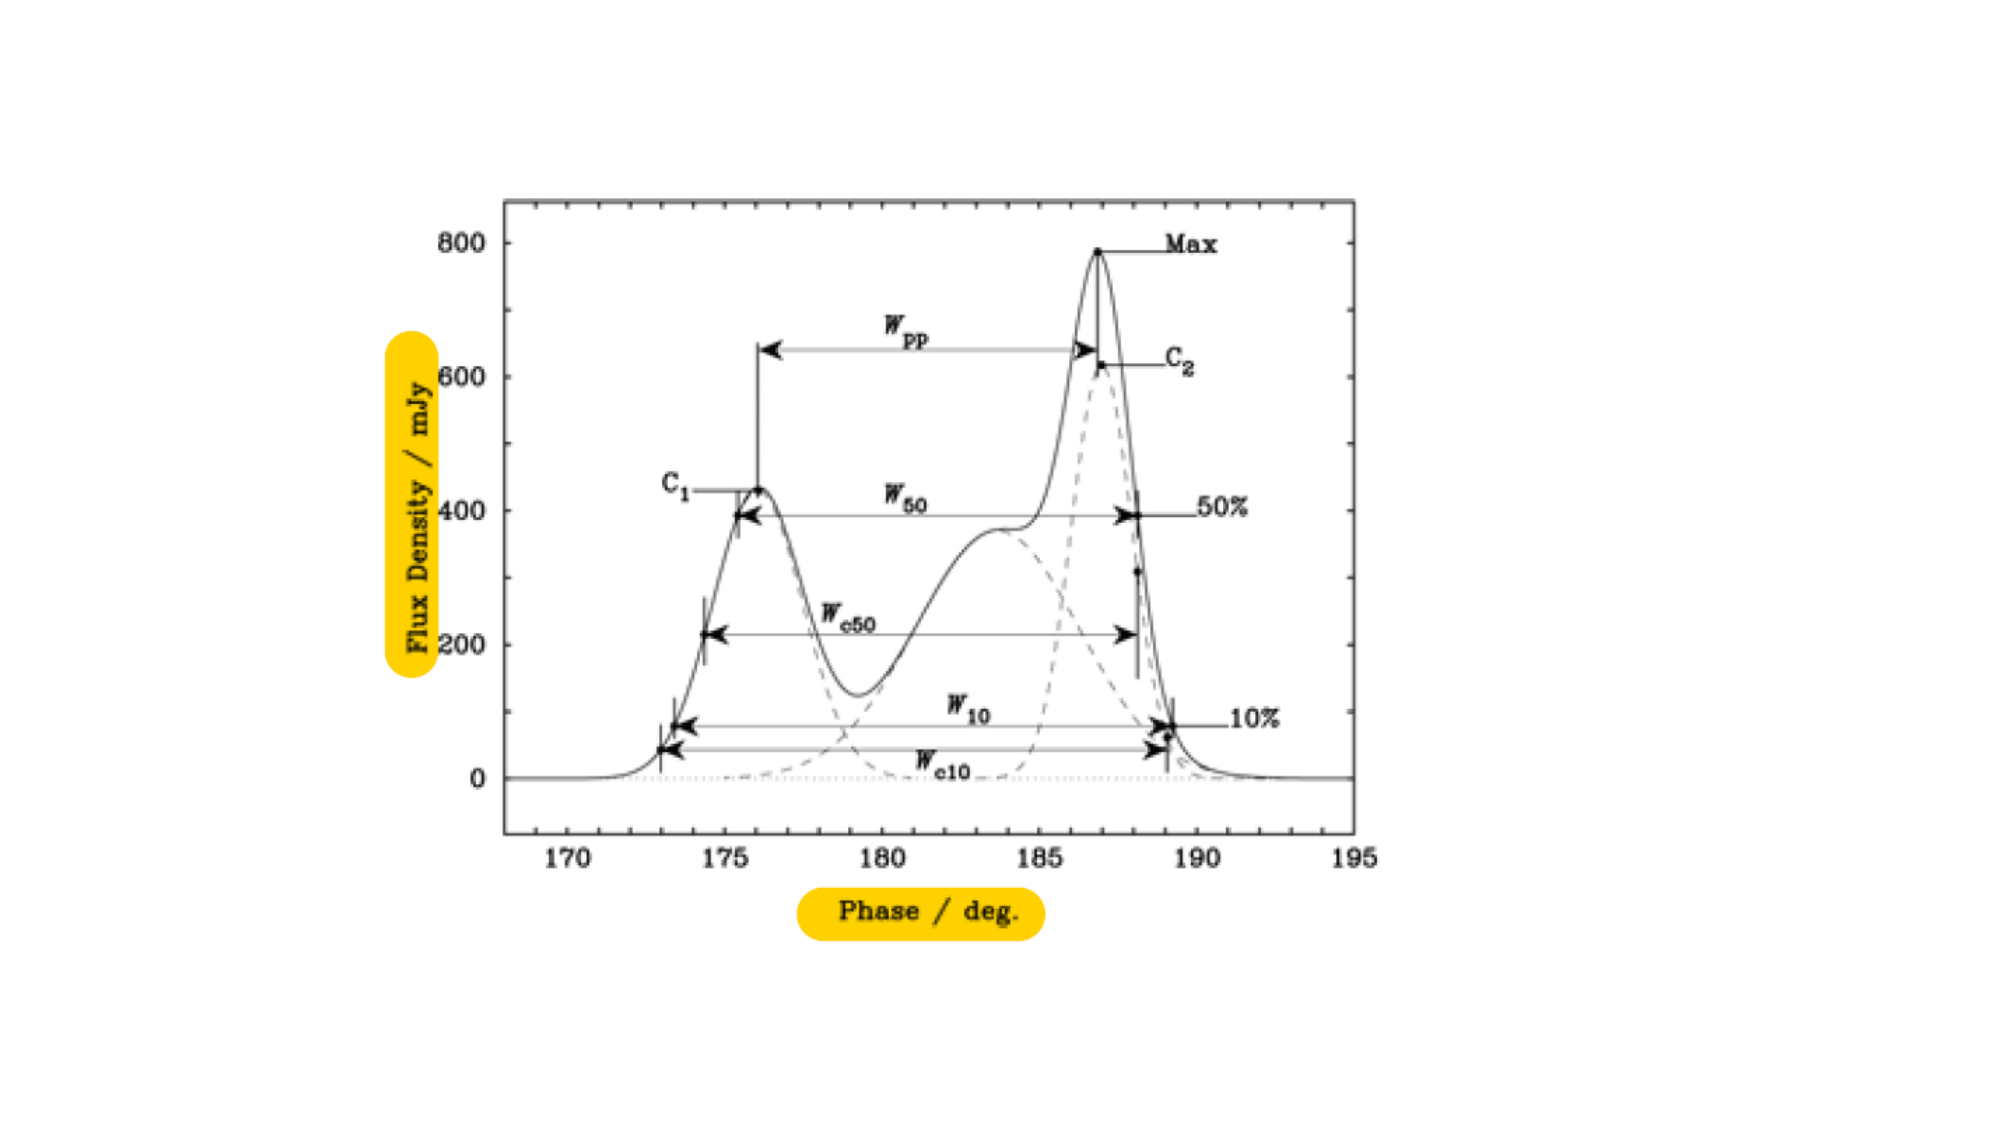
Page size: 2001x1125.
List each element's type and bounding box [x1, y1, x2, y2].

list [170, 193, 1651, 972]
